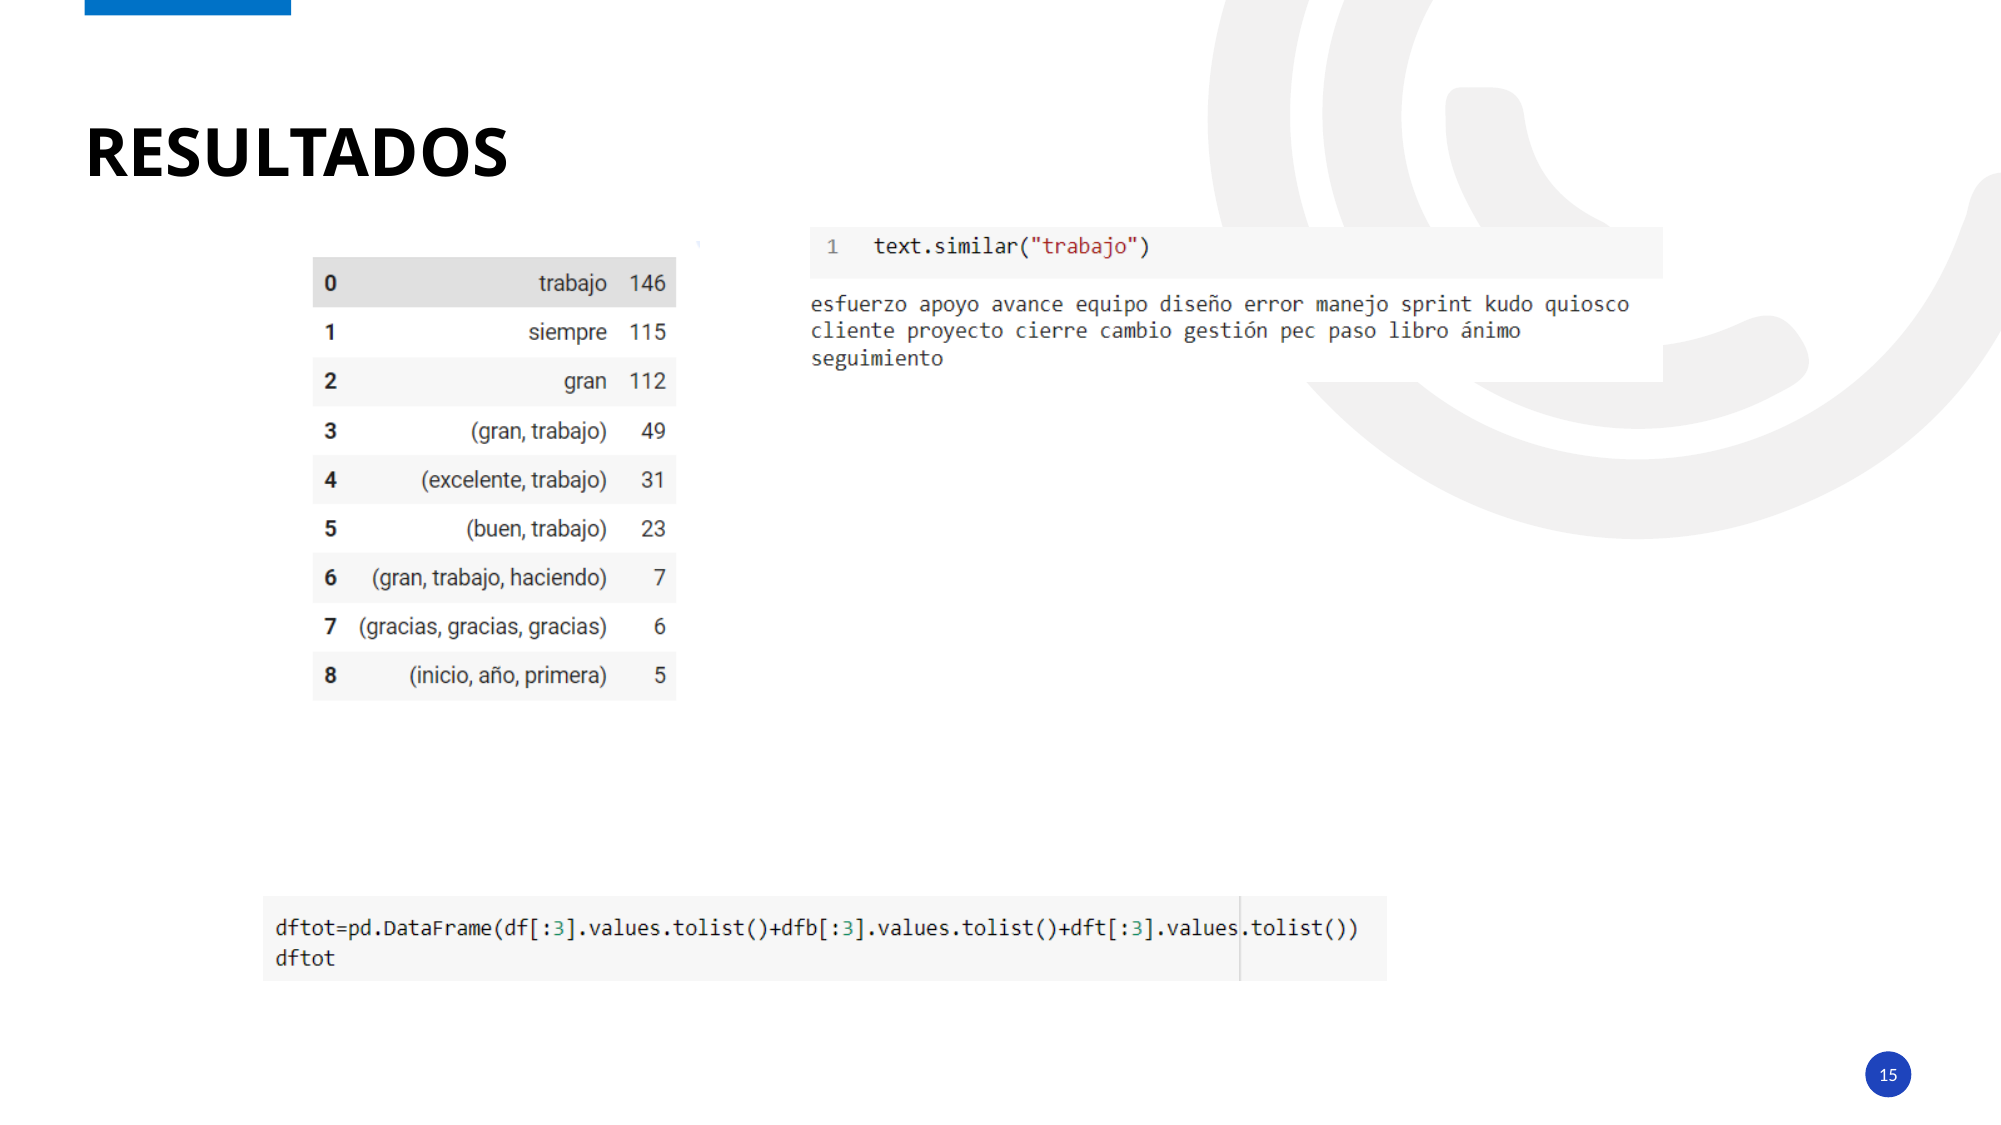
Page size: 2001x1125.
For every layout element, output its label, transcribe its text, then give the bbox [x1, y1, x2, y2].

slide_number 15 [1864, 1059, 1913, 1090]
title Resultados [84, 40, 1914, 192]
picture [810, 227, 1664, 382]
picture [303, 241, 700, 707]
picture [263, 896, 1387, 981]
